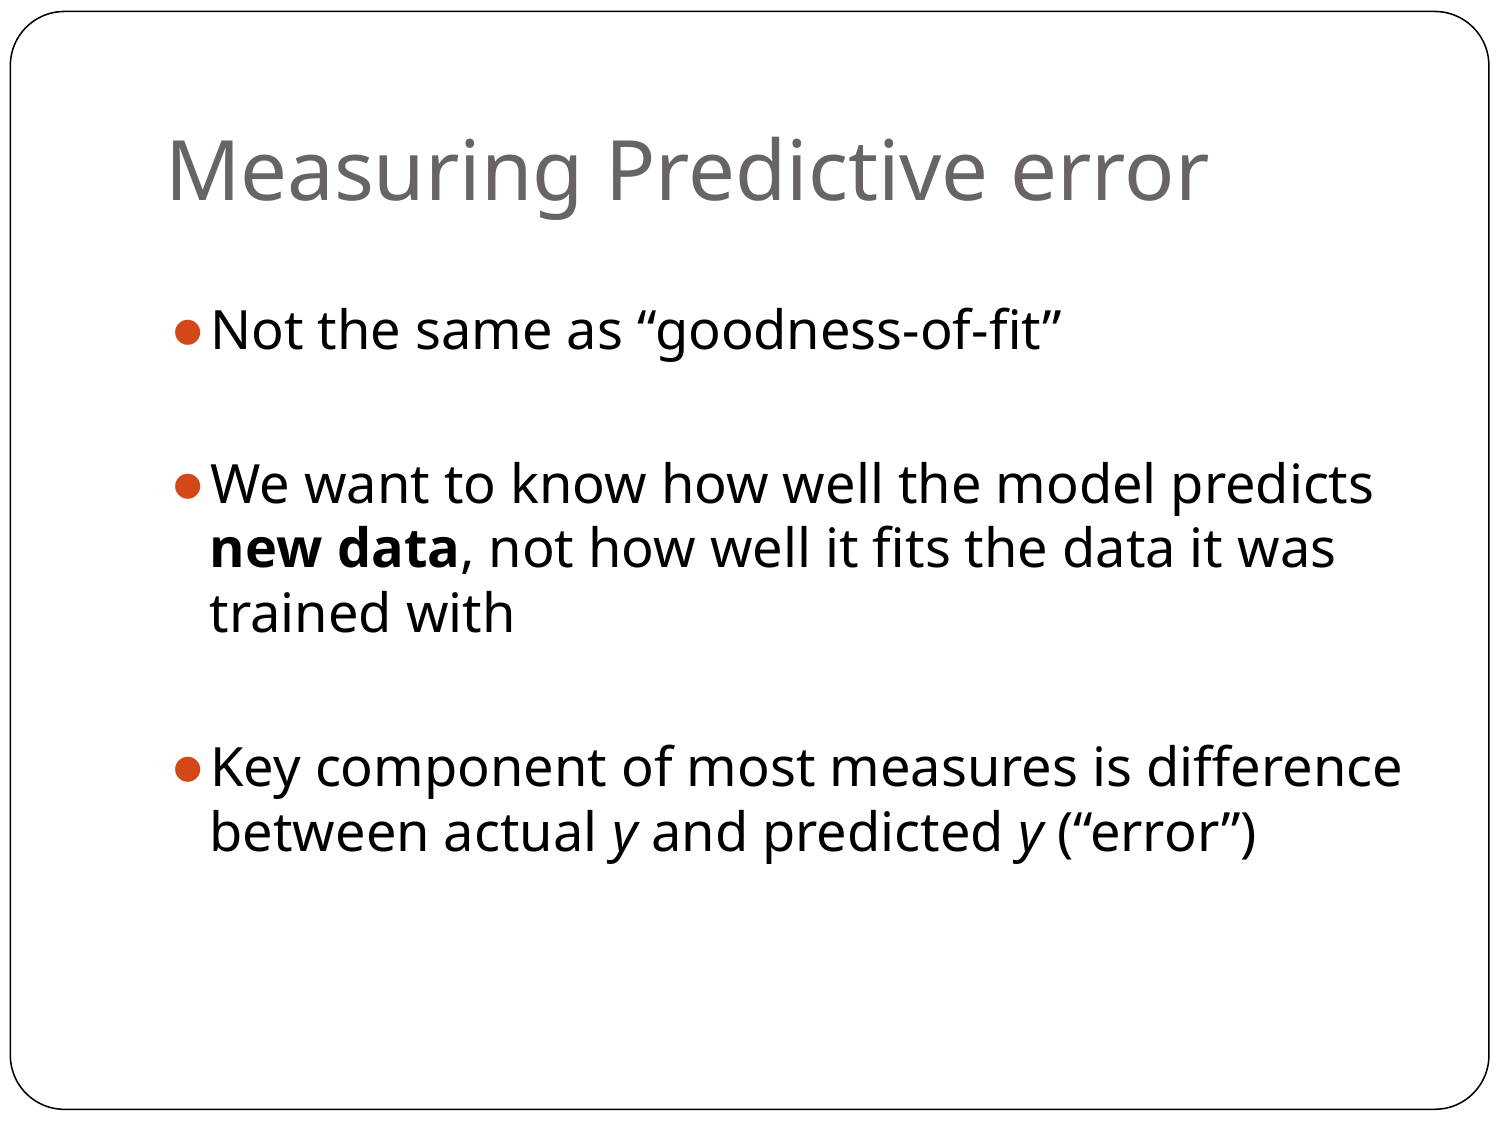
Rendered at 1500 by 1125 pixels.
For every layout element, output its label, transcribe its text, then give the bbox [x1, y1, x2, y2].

list Not the same as “goodness-of-fit” We want to know how well the model predicts new data, not how well it fits the data it was trained with Key component of most measures is difference between actual y and predicted y (“error”) [150, 287, 1425, 988]
title Measuring Predictive error [150, 45, 1425, 233]
